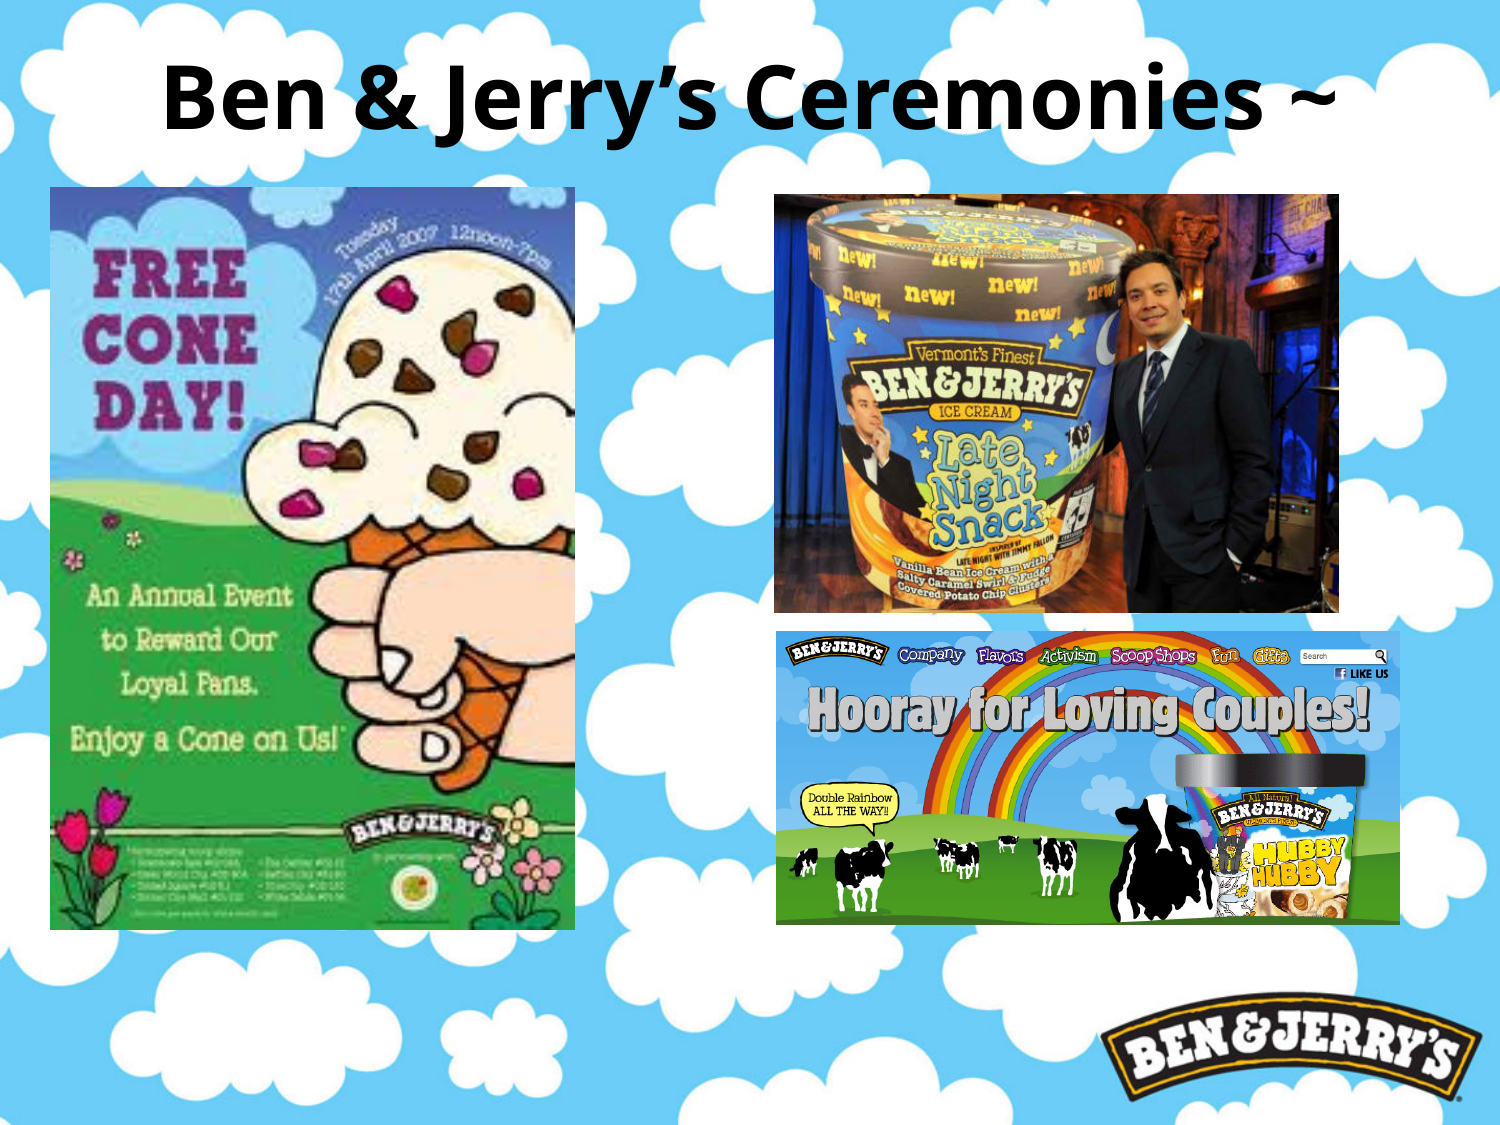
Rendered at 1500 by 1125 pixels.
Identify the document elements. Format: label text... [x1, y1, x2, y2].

picture [0, 187, 1500, 1125]
text_box Ben & Jerry’s Ceremonies ~ [0, 0, 1500, 188]
